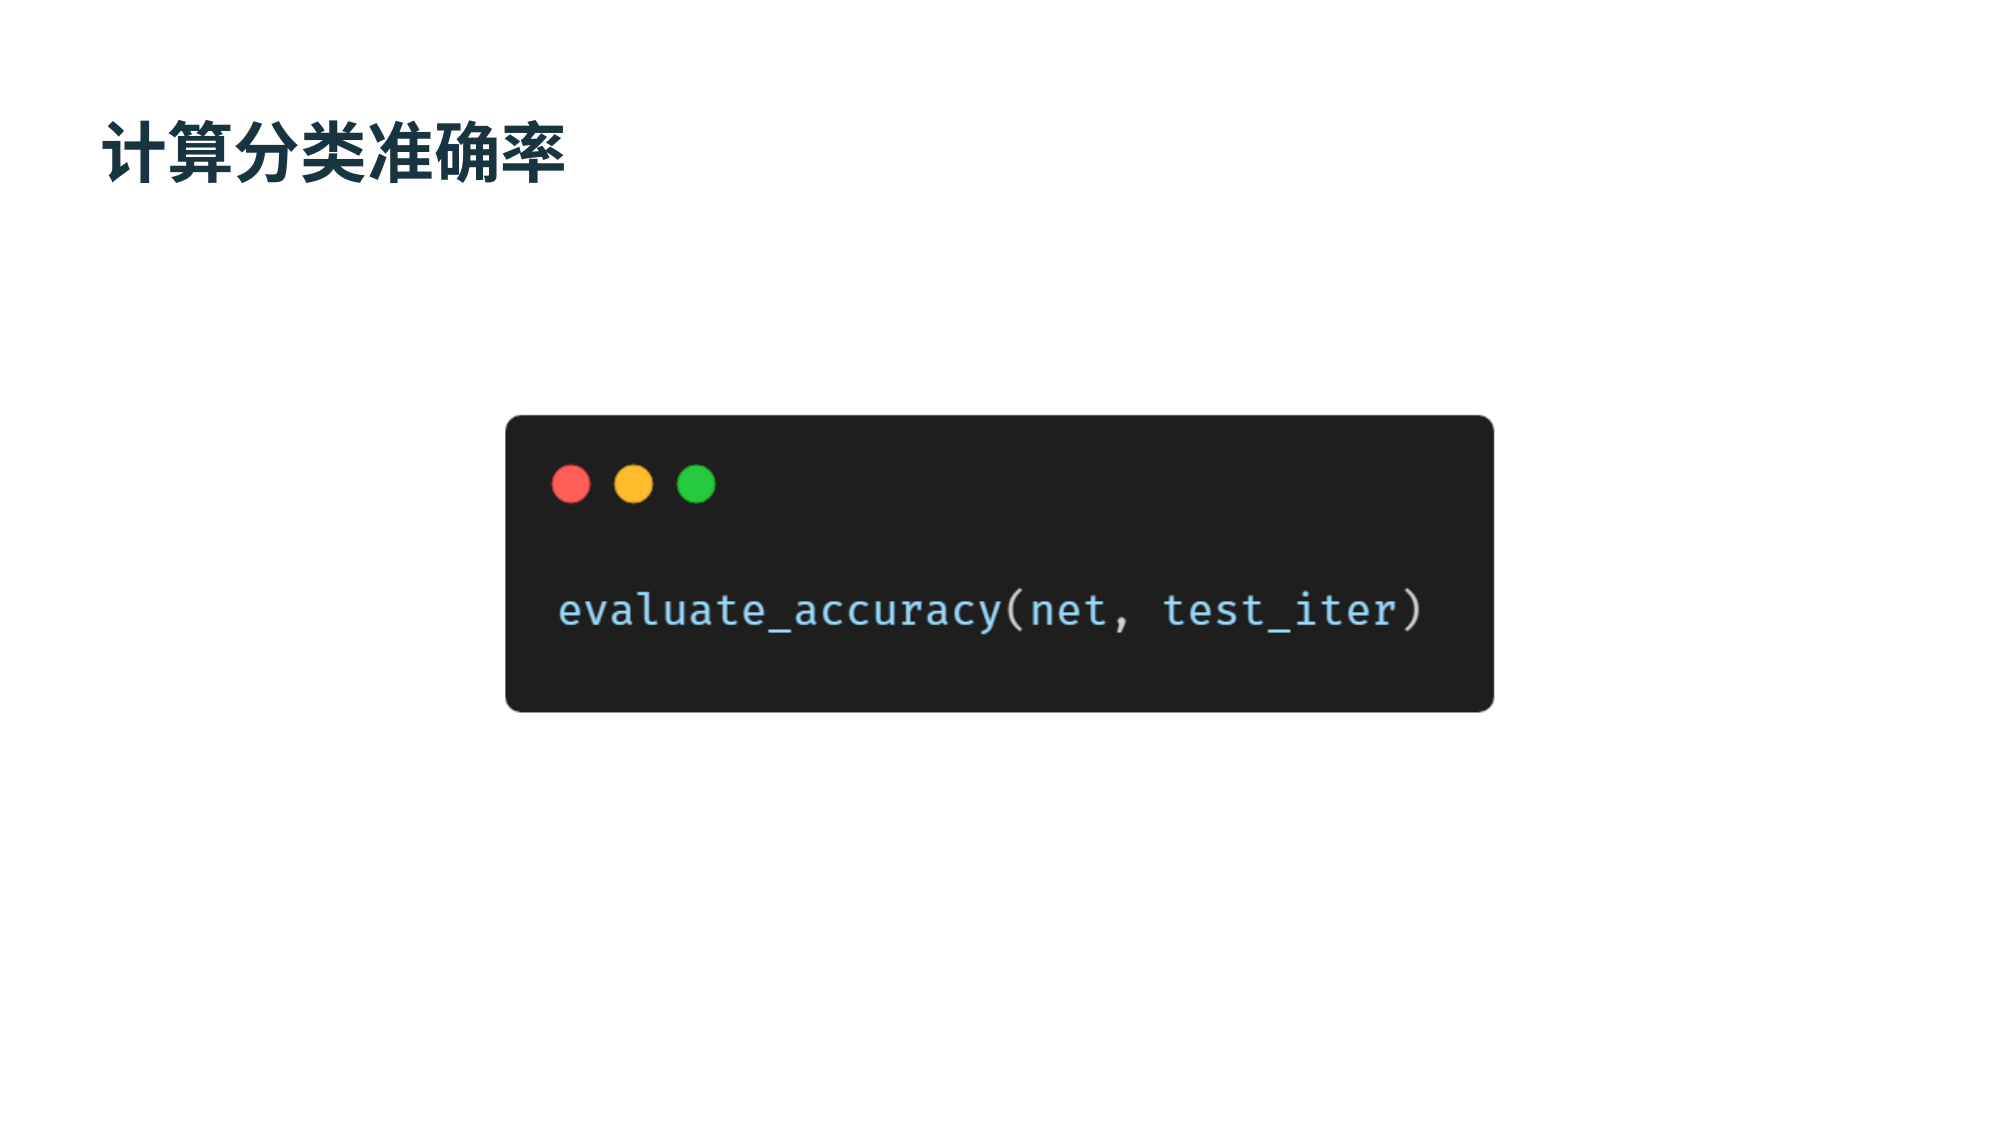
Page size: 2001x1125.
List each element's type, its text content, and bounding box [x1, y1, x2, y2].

title 计算分类准确率 [80, 90, 1985, 216]
picture [503, 410, 1496, 717]
